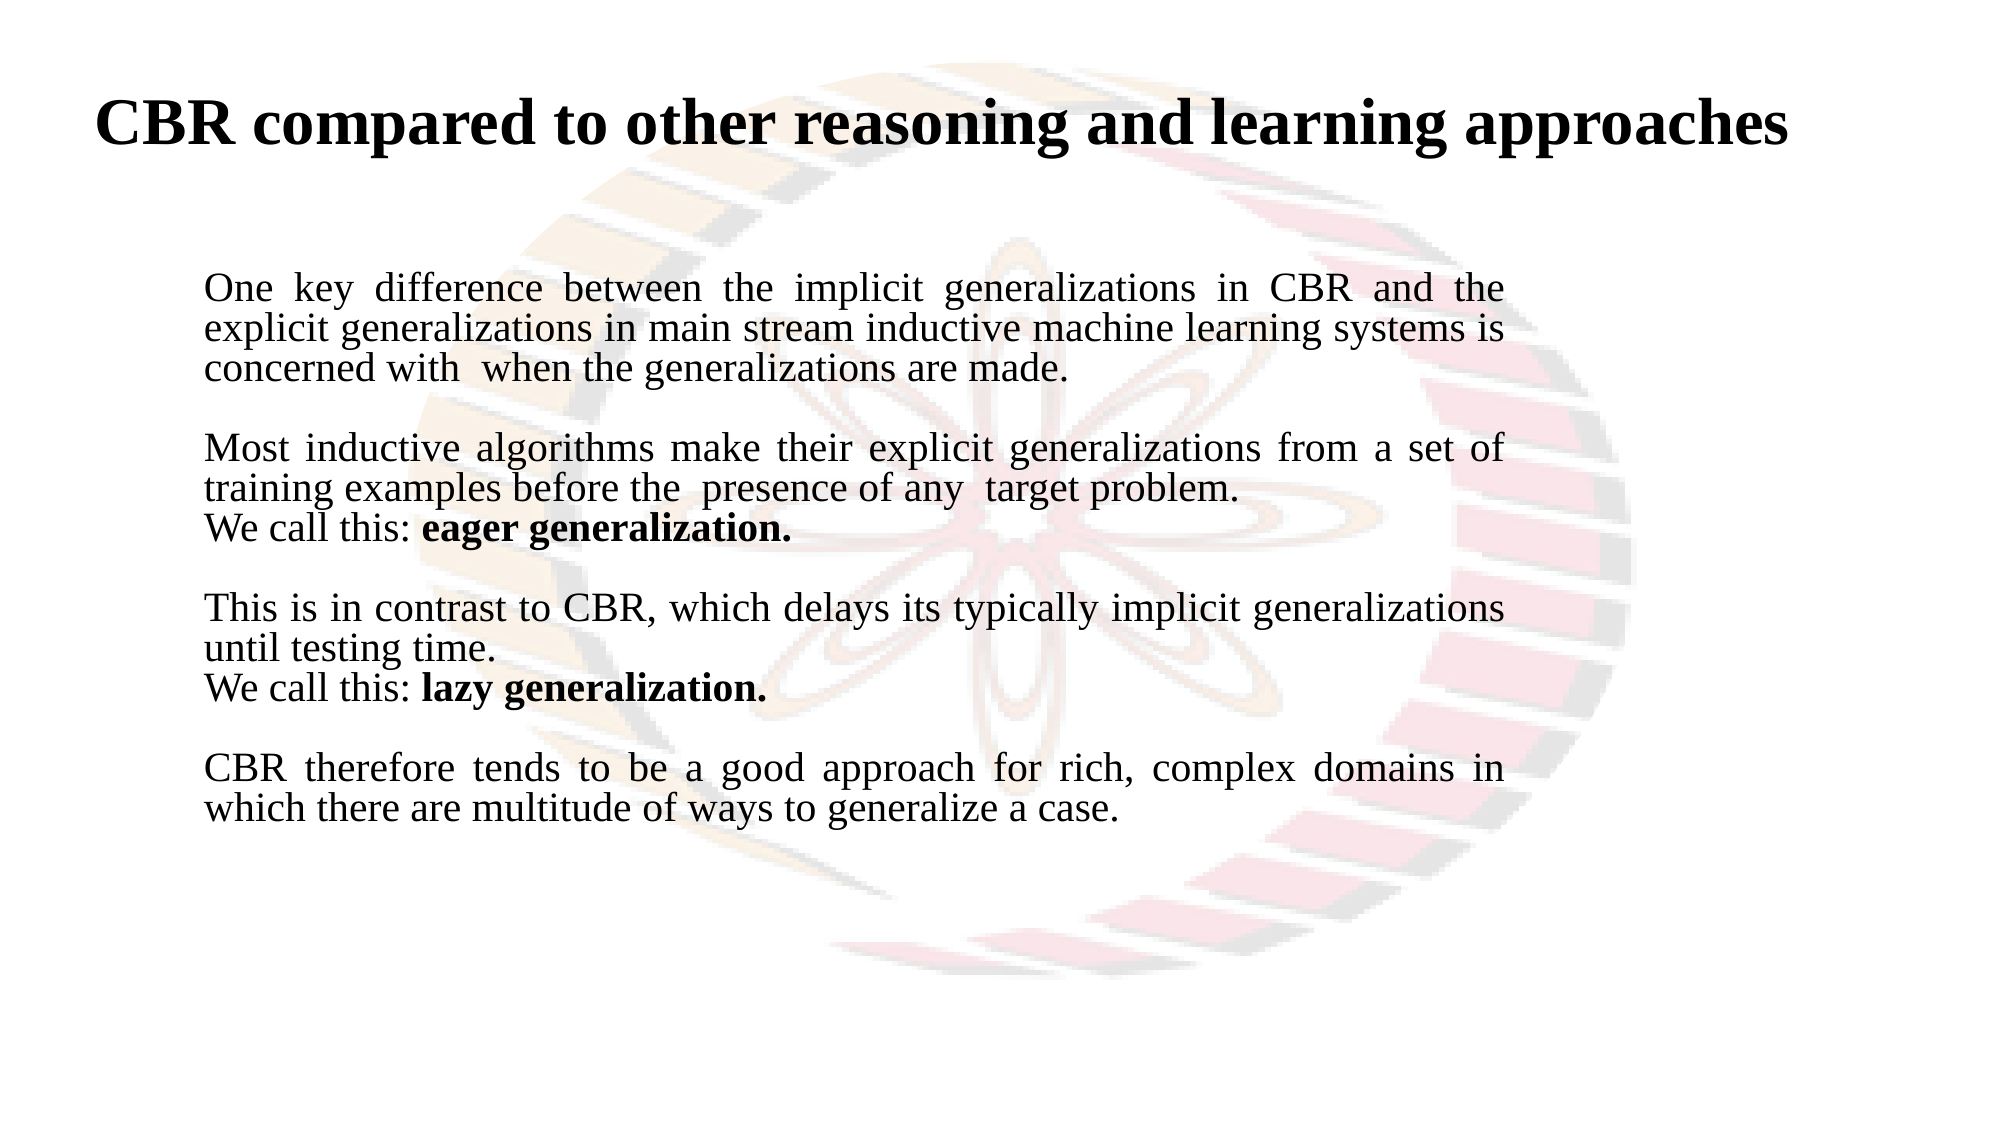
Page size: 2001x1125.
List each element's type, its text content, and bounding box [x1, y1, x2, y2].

text_box One key difference between the implicit generalizations in CBR and the explicit generalizations in main stream inductive machine learning systems is concerned with when the generalizations are made. Most inductive algorithms make their explicit generalizations from a set of training examples before the presence of any target problem. We call this: eager generalization. This is in contrast to CBR, which delays its typically implicit generalizations until testing time. We call this: lazy generalization. CBR therefore tends to be a good approach for rich, complex domains in which there are multitude of ways to generalize a case. [189, 262, 1521, 882]
text_box CBR compared to other reasoning and learning approaches [79, 70, 1898, 166]
